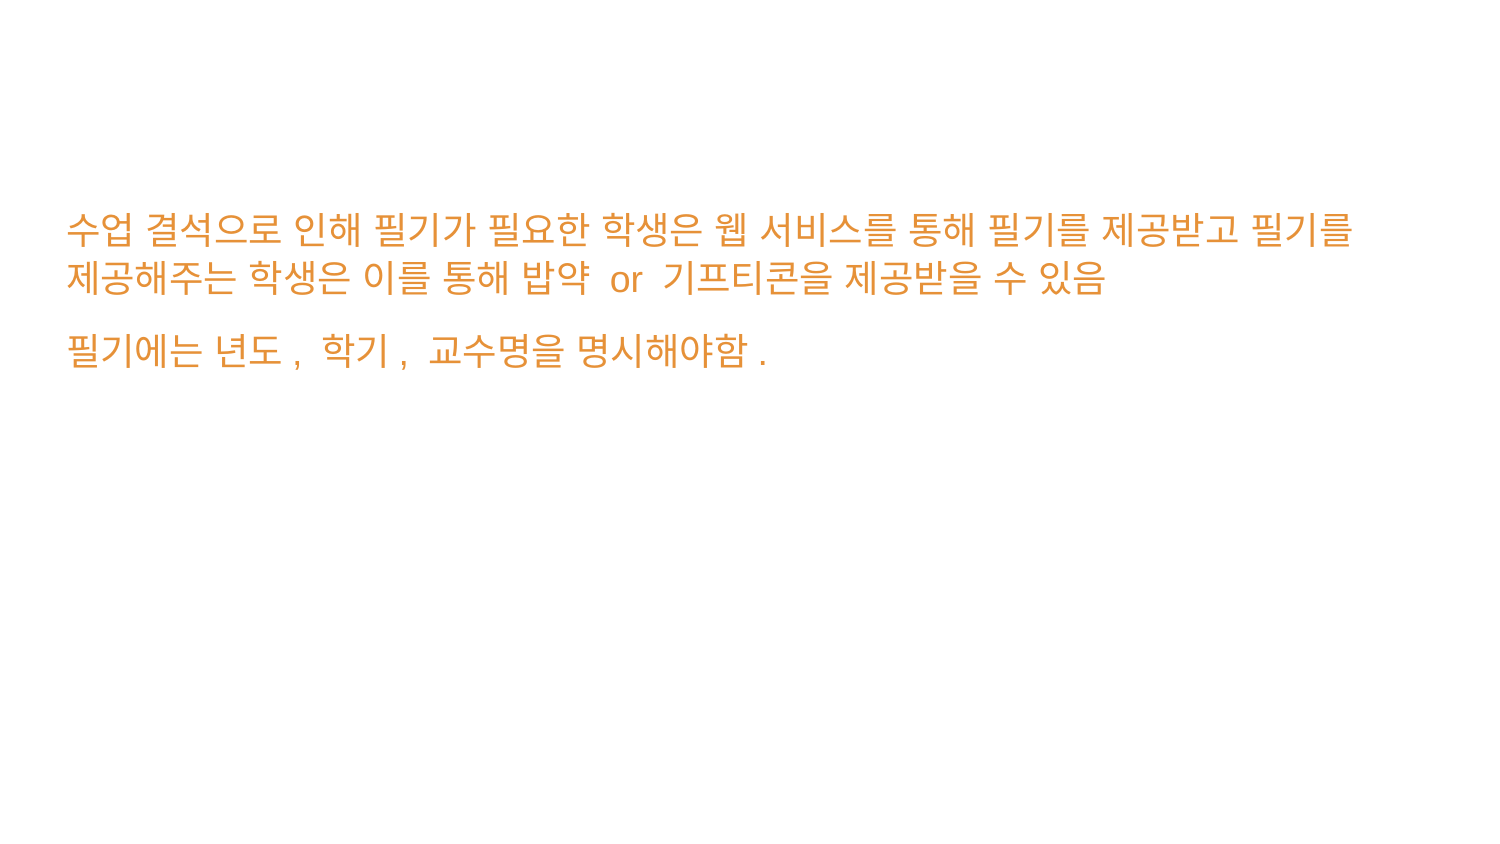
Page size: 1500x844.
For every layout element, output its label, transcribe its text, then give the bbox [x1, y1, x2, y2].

list 수업 결석으로 인해 필기가 필요한 학생은 웹 서비스를 통해 필기를 제공받고 필기를 제공해주는 학생은 이를 통해 밥약 or 기프티콘을 제공받을 수 있음 필기에는 년도, 학기, 교수명을 명시해야함. [51, 189, 1449, 750]
